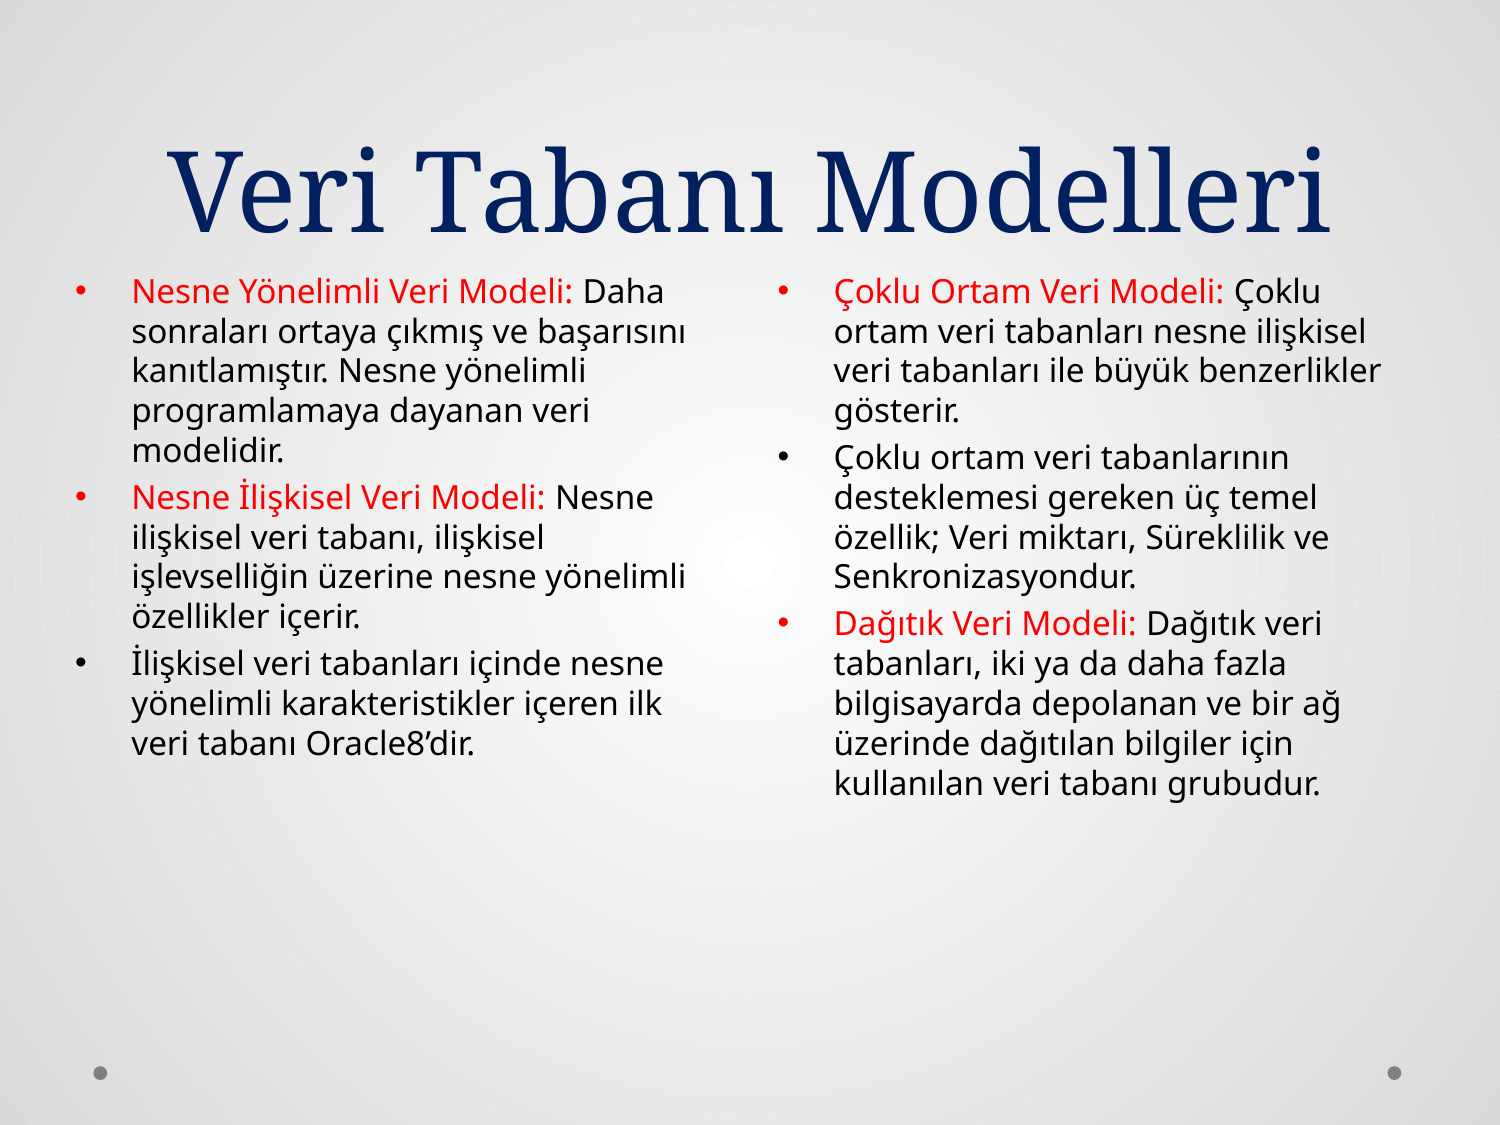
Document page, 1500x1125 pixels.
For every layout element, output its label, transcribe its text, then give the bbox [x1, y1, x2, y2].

list Nesne Yönelimli Veri Modeli: Daha sonraları ortaya çıkmış ve başarısını kanıtlamıştır. Nesne yönelimli programlamaya dayanan veri modelidir. Nesne İlişkisel Veri Modeli: Nesne ilişkisel veri tabanı, ilişkisel işlevselliğin üzerine nesne yönelimli özellikler içerir. İlişkisel veri tabanları içinde nesne yönelimli karakteristikler içeren ilk veri tabanı Oracle8’dir. [60, 262, 723, 1005]
list Çoklu Ortam Veri Modeli: Çoklu ortam veri tabanları nesne ilişkisel veri tabanları ile büyük benzerlikler gösterir. Çoklu ortam veri tabanlarının desteklemesi gereken üç temel özellik; Veri miktarı, Süreklilik ve Senkronizasyondur. Dağıtık Veri Modeli: Dağıtık veri tabanları, iki ya da daha fazla bilgisayarda depolanan ve bir ağ üzerinde dağıtılan bilgiler için kullanılan veri tabanı grubudur. [762, 262, 1425, 1005]
title Veri Tabanı Modelleri [75, 0, 1425, 263]
